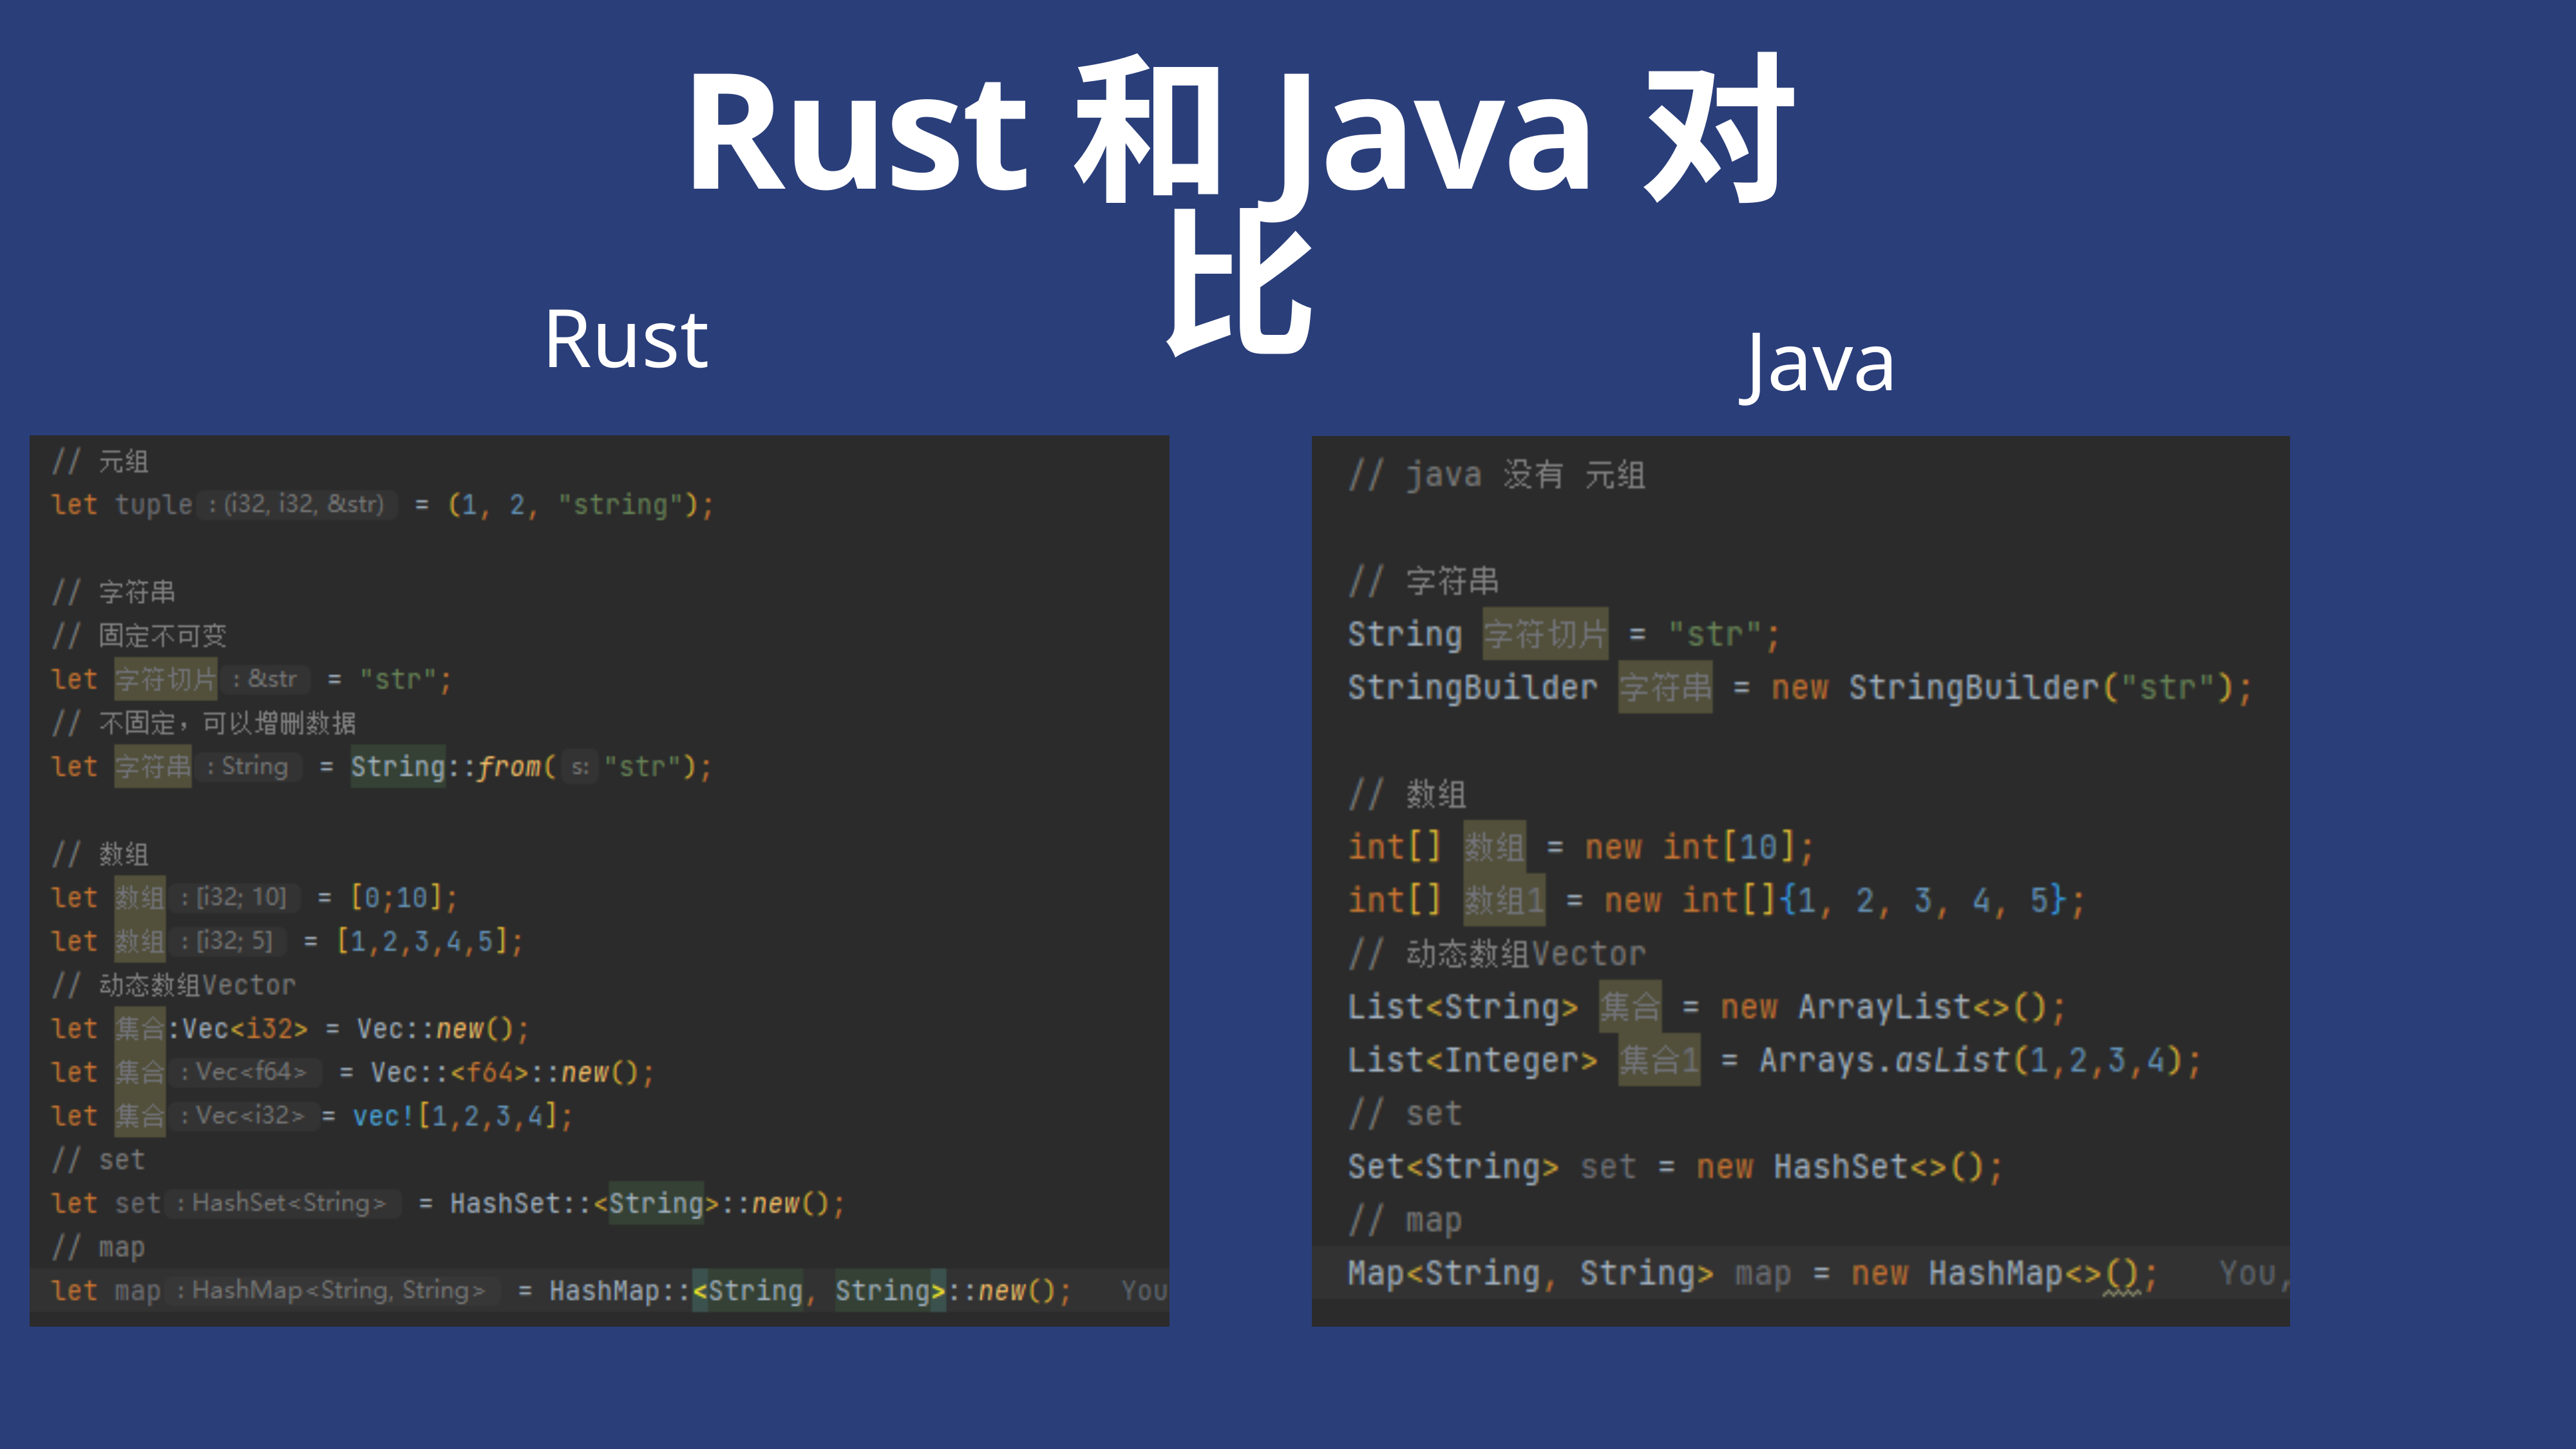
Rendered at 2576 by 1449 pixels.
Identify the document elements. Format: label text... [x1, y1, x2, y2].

text_box Rust和Java对比 [653, 59, 1823, 380]
text_box Java [1667, 305, 1976, 412]
text_box Rust [471, 281, 780, 388]
picture [30, 435, 1170, 1327]
picture [1312, 436, 2290, 1327]
